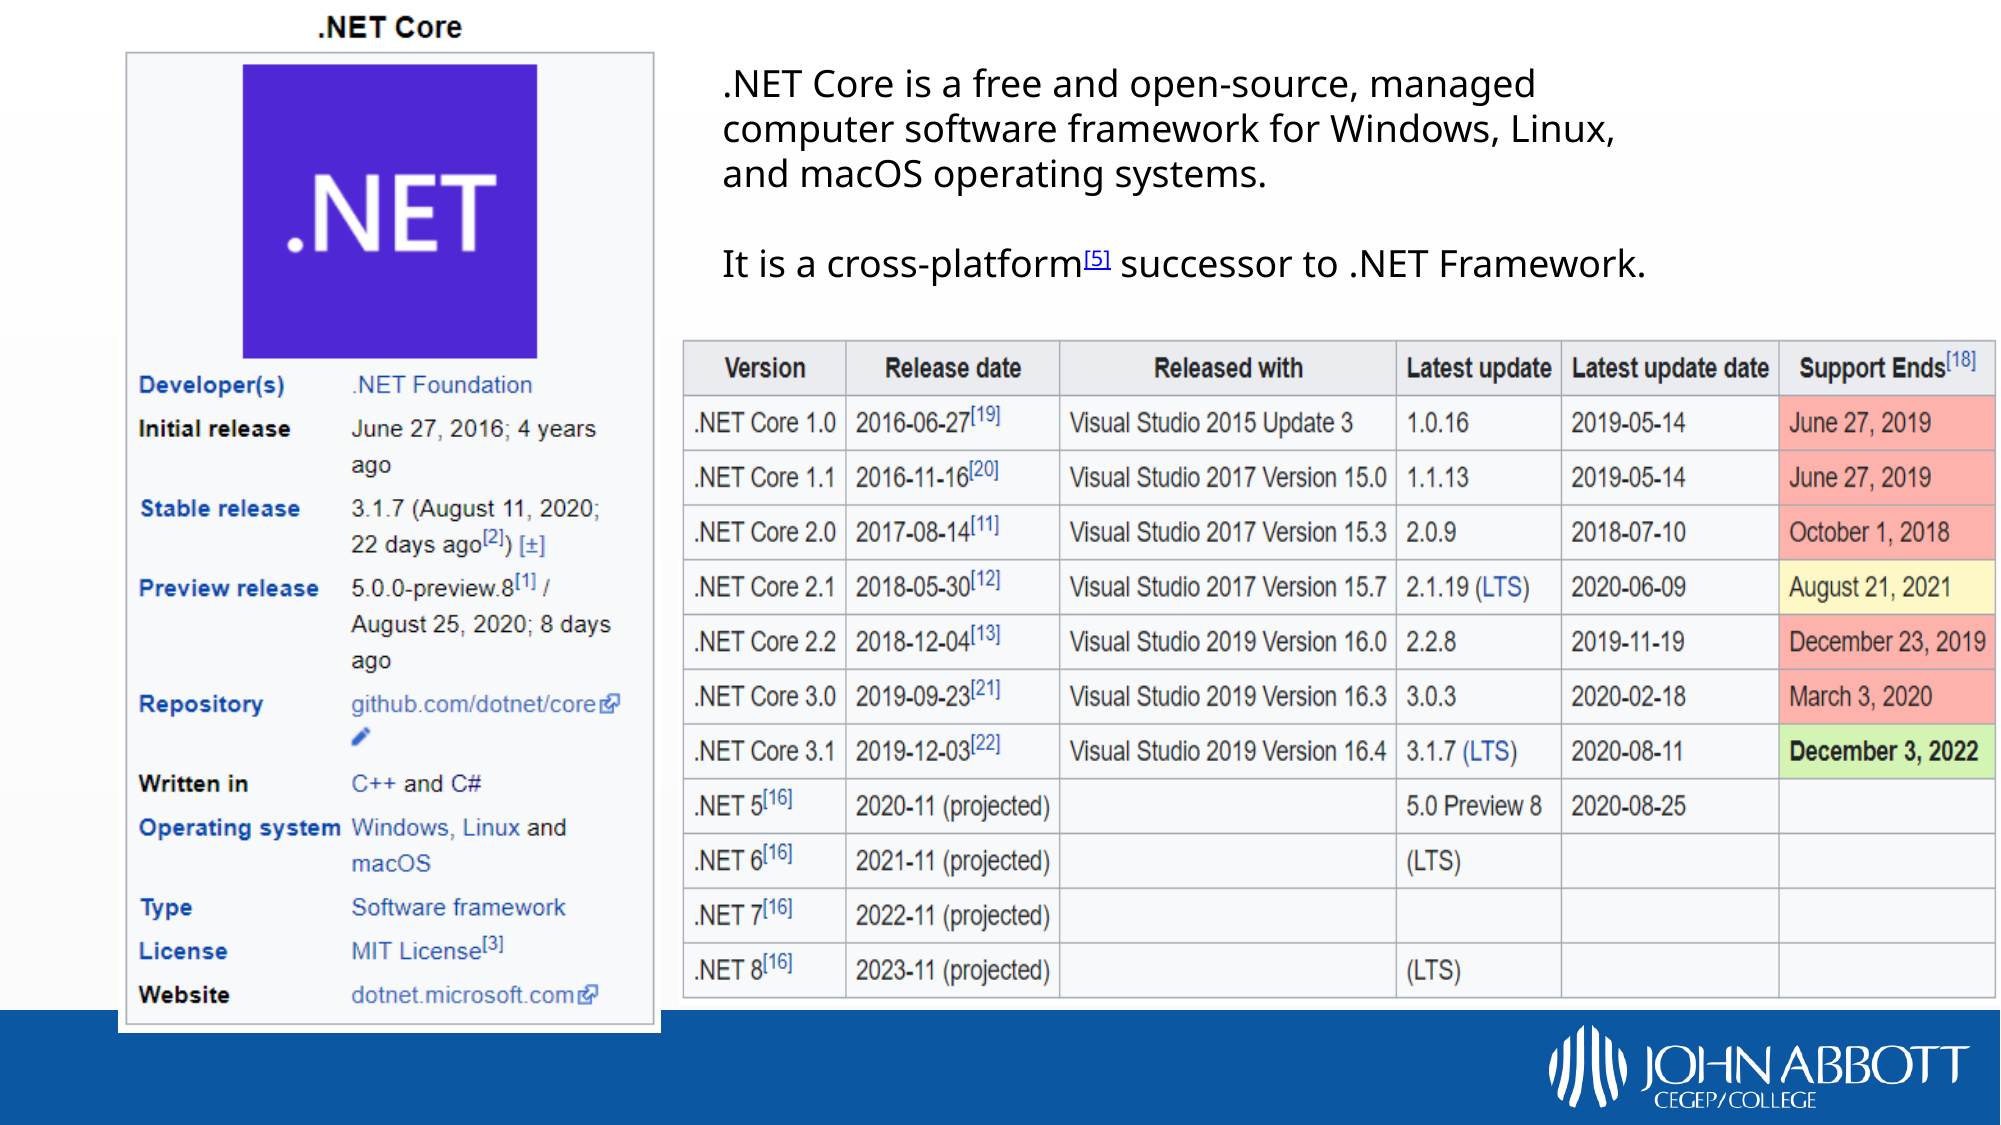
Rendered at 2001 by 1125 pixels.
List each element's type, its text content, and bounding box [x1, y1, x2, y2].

picture [679, 334, 2000, 1005]
picture [0, 0, 2000, 1125]
text_box .NET Core is a free and open-source, managed computer software framework for Windows, Linux, and macOS operating systems. It is a cross-platform[5] successor to .NET Framework. [707, 52, 1708, 293]
